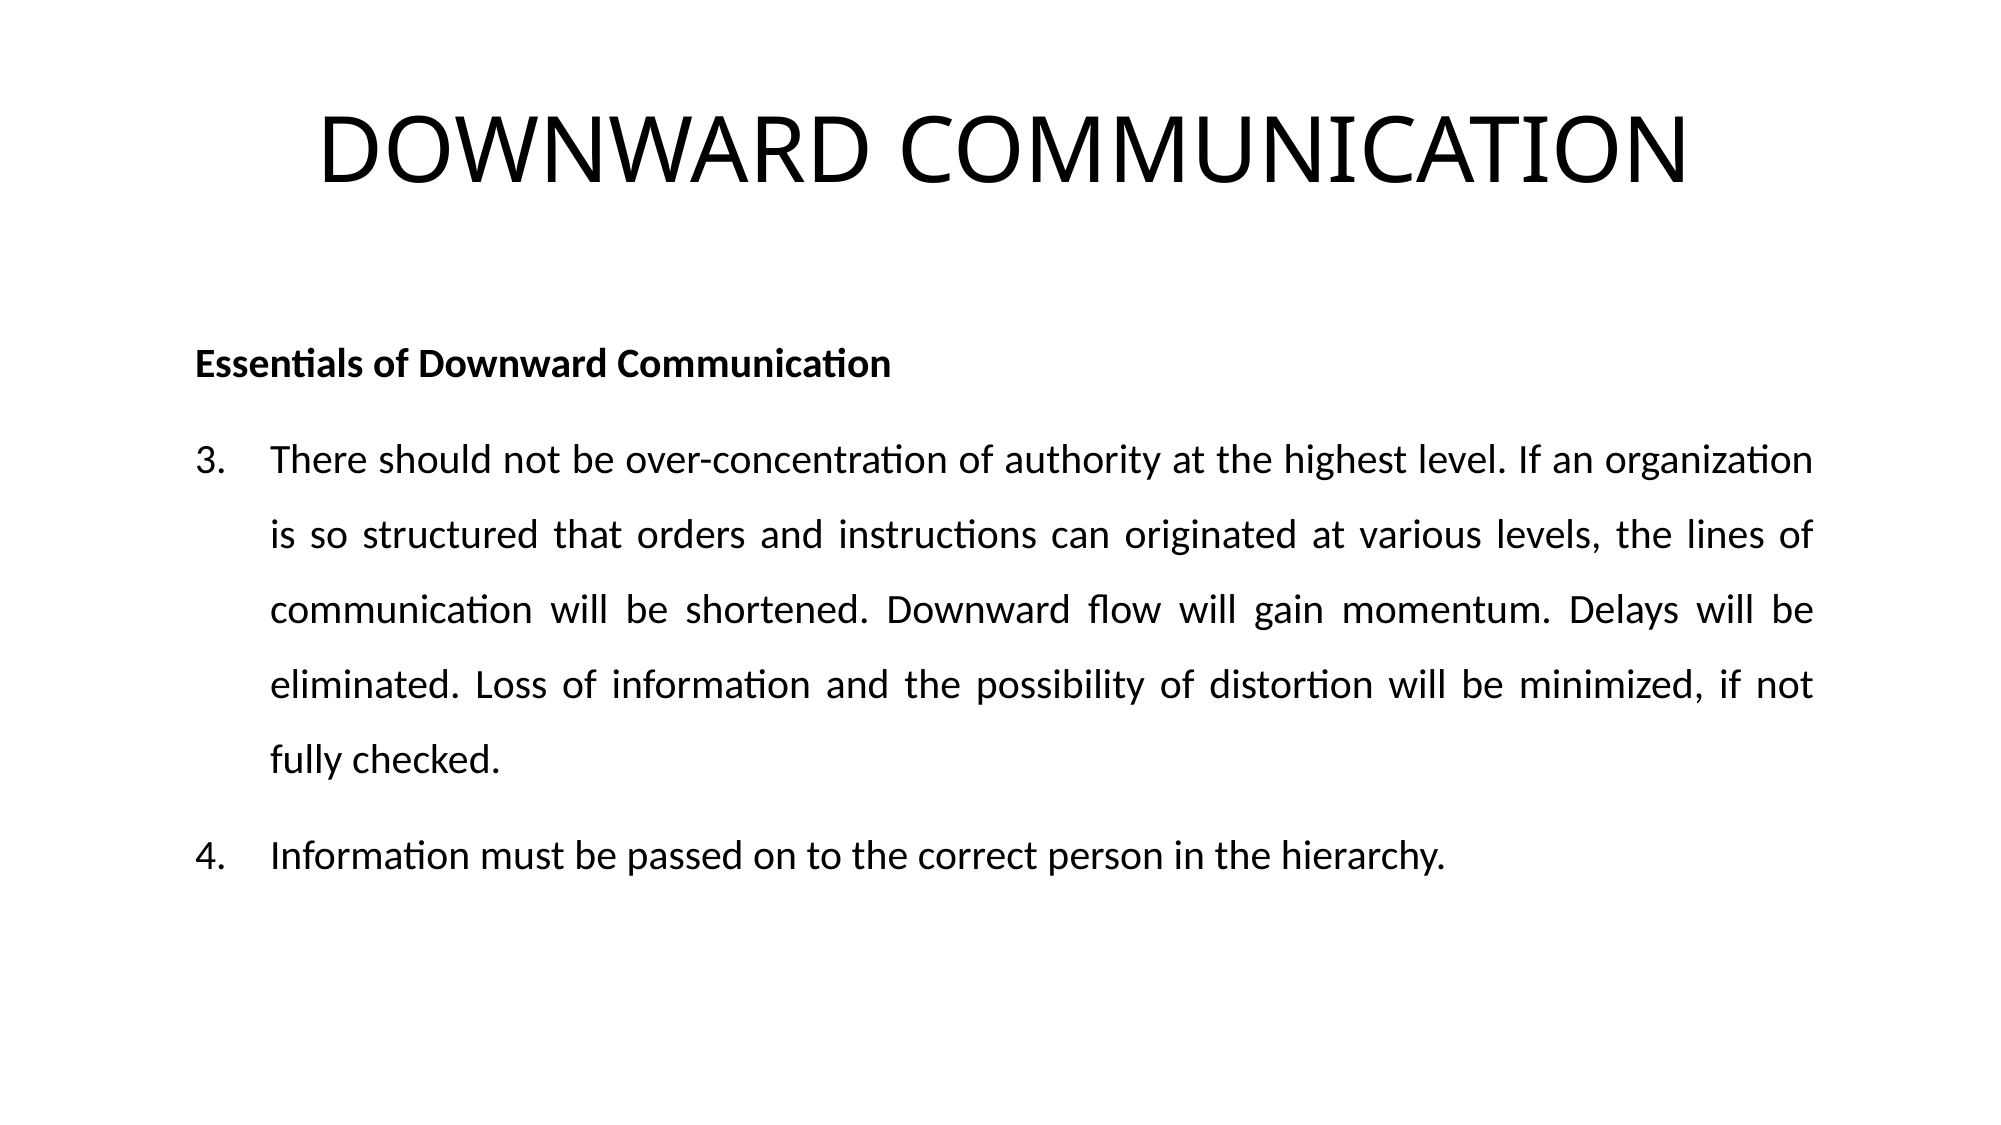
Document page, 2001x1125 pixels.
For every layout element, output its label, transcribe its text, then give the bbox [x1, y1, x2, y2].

list Essentials of Downward Communication There should not be over-concentration of authority at the highest level. If an organization is so structured that orders and instructions can originated at various levels, the lines of communication will be shortened. Downward flow will gain momentum. Delays will be eliminated. Loss of information and the possibility of distortion will be minimized, if not fully checked. Information must be passed on to the correct person in the hierarchy. [180, 302, 1830, 1030]
title DOWNWARD COMMUNICATION [180, 47, 1830, 260]
